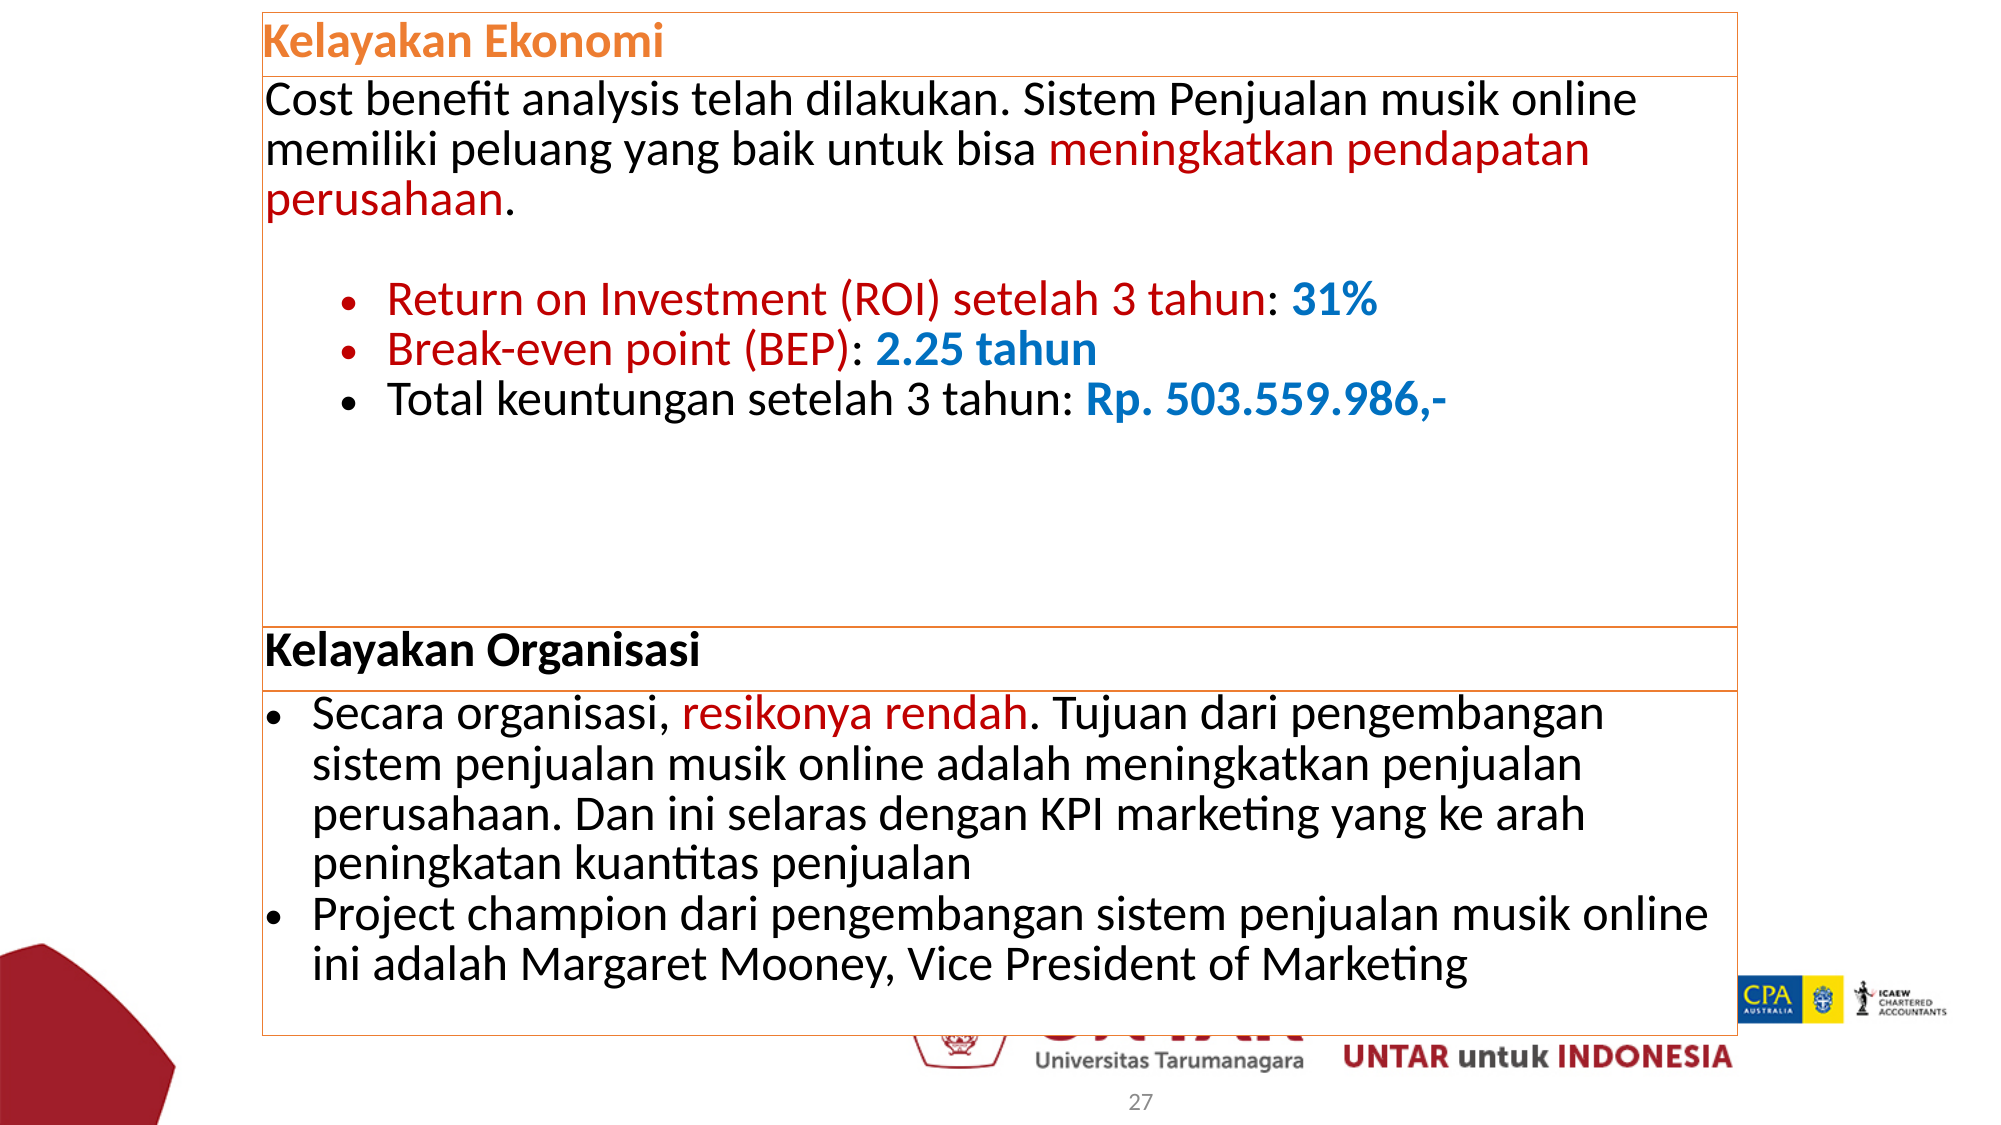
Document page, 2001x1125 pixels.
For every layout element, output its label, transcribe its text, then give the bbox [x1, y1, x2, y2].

table_header Kelayakan Ekonomi [263, 13, 1737, 76]
table_cell Cost benefit analysis telah dilakukan. Sistem Penjualan musik online memiliki peluang yang baik untuk bisa meningkatkan pendapatan perusahaan. Return on Investment (ROI) setelah 3 tahun: 31% Break-even point (BEP): 2.25 tahun Total keuntungan setelah 3 tahun: Rp. 503.559.986,- [263, 77, 1737, 626]
slide_number 27 [831, 1074, 1169, 1125]
table_cell Kelayakan Organisasi [263, 628, 1737, 690]
picture [0, 0, 2001, 1125]
table_cell Secara organisasi, resikonya rendah. Tujuan dari pengembangan sistem penjualan musik online adalah meningkatkan penjualan perusahaan. Dan ini selaras dengan KPI marketing yang ke arah peningkatan kuantitas penjualan Project champion dari pengembangan sistem penjualan musik online ini adalah Margaret Mooney, Vice President of Marketing [263, 692, 1737, 1035]
